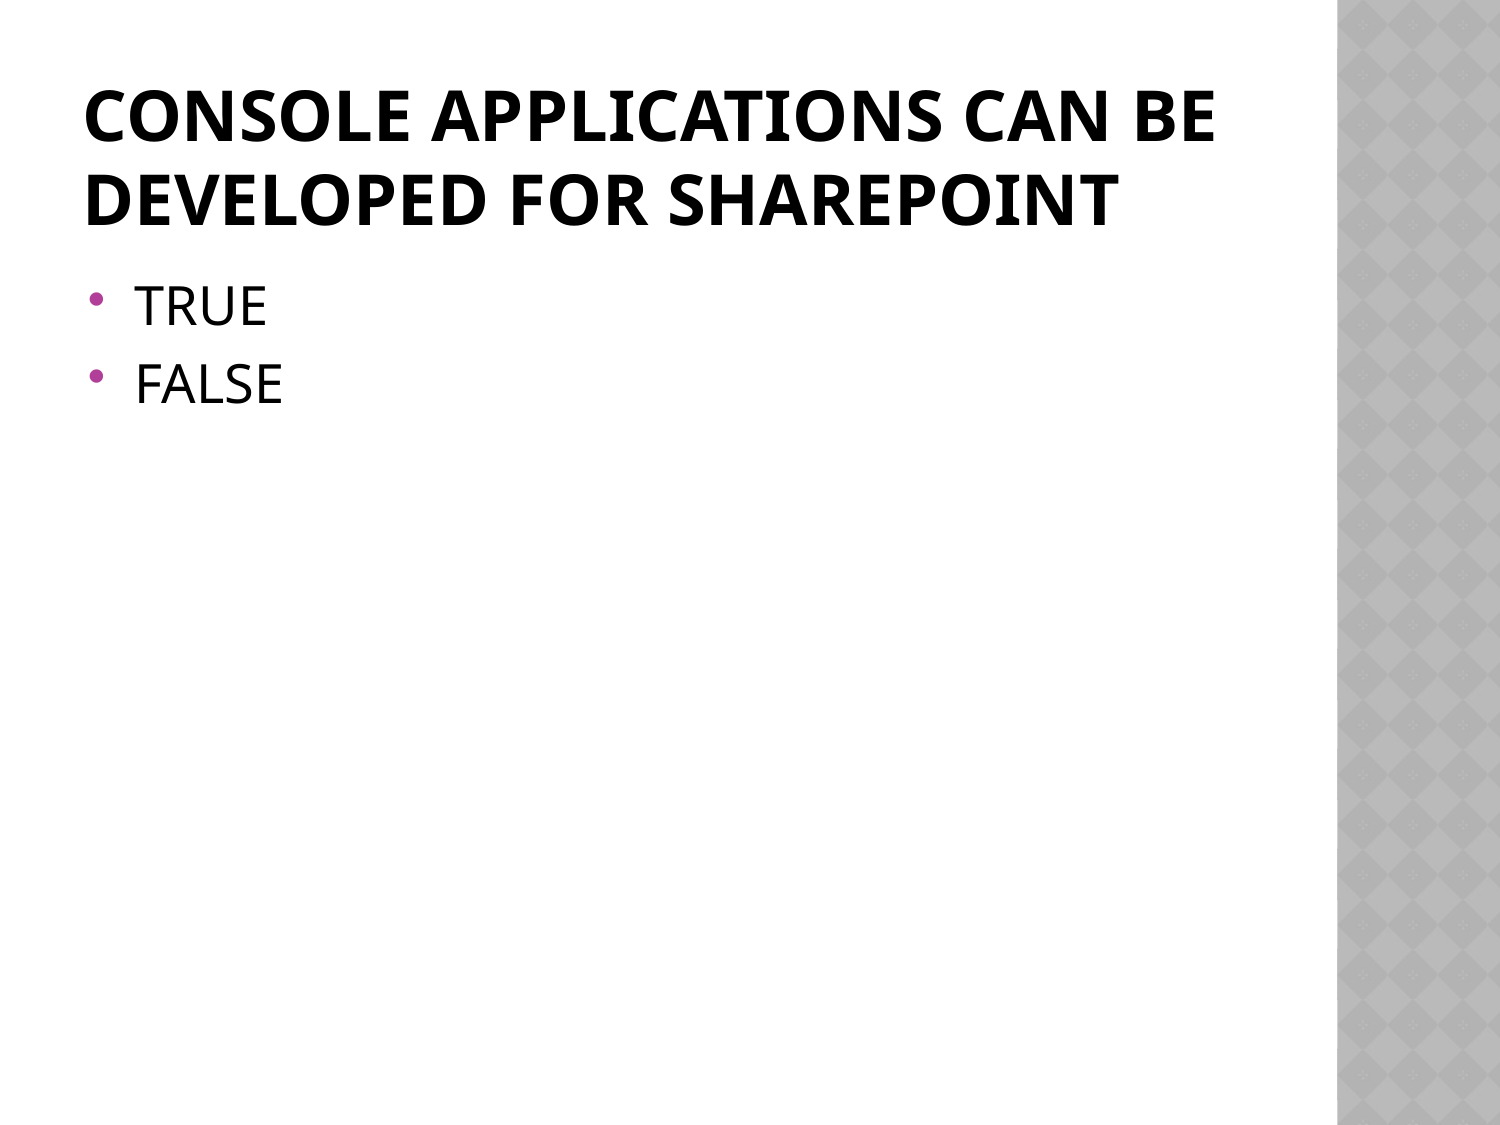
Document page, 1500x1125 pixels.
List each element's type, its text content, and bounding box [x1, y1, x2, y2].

title CONSOLE APPLICATIONS CAN BE DEVELOPED FOR SHAREPOINT [75, 52, 1263, 240]
list TRUE FALSE [75, 264, 1263, 1059]
